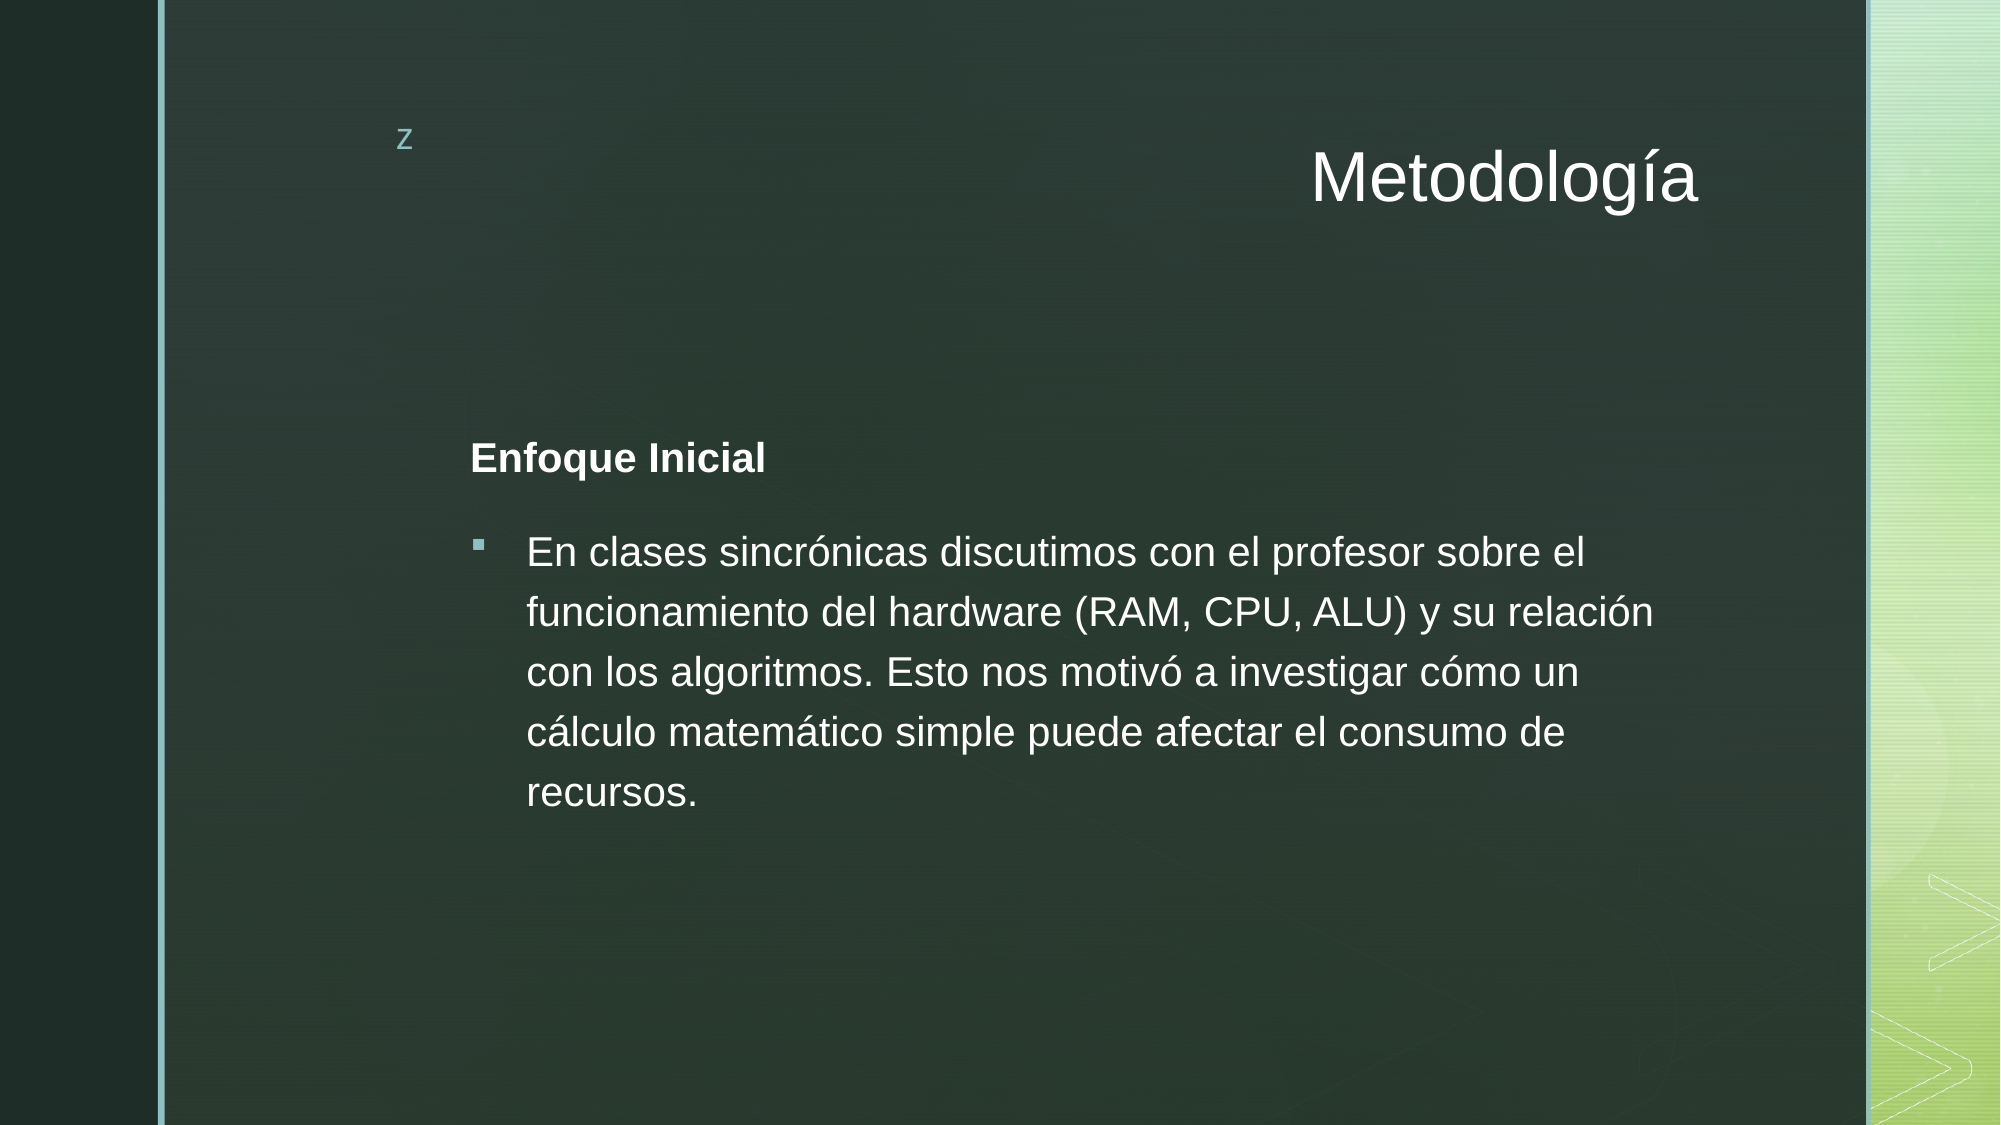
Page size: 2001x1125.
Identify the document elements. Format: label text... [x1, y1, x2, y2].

picture [1871, 0, 2001, 1125]
list Enfoque Inicial En clases sincrónicas discutimos con el profesor sobre el funcionamiento del hardware (RAM, CPU, ALU) y su relación con los algoritmos. Esto nos motivó a investigar cómo un cálculo matemático simple puede afectar el consumo de recursos. [454, 336, 1734, 993]
title Metodología [428, 132, 1734, 310]
